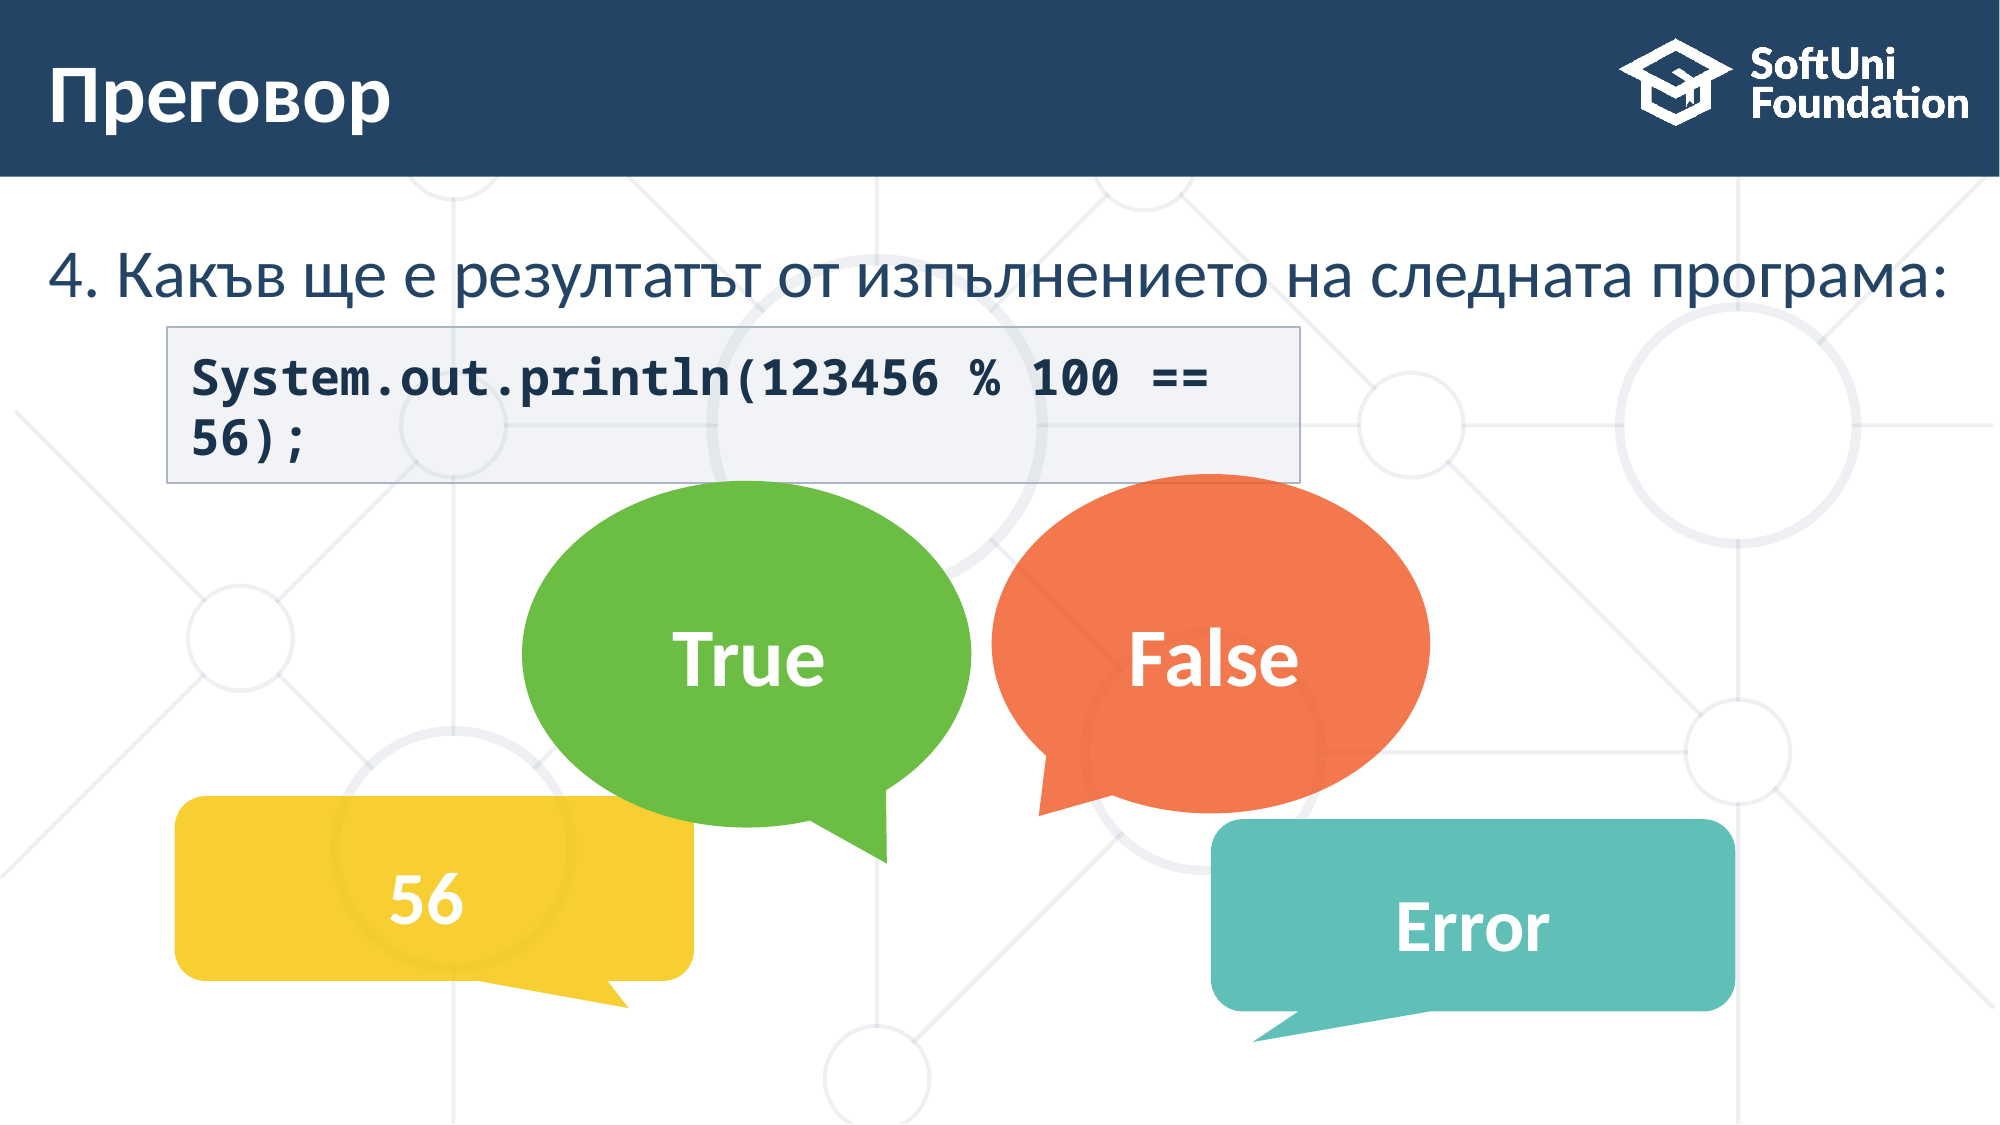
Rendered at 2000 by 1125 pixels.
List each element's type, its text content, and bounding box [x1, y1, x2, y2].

picture [1618, 38, 1968, 126]
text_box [1210, 818, 1736, 1012]
text_box System.out.println(123456 % 100 == 56); [167, 327, 1300, 483]
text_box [174, 795, 695, 982]
list 4. Какъв ще е резултатът от изпълнението на следната програма: [30, 218, 2000, 1070]
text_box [521, 480, 972, 828]
title Преговор [31, 16, 1591, 162]
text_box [991, 473, 1431, 814]
